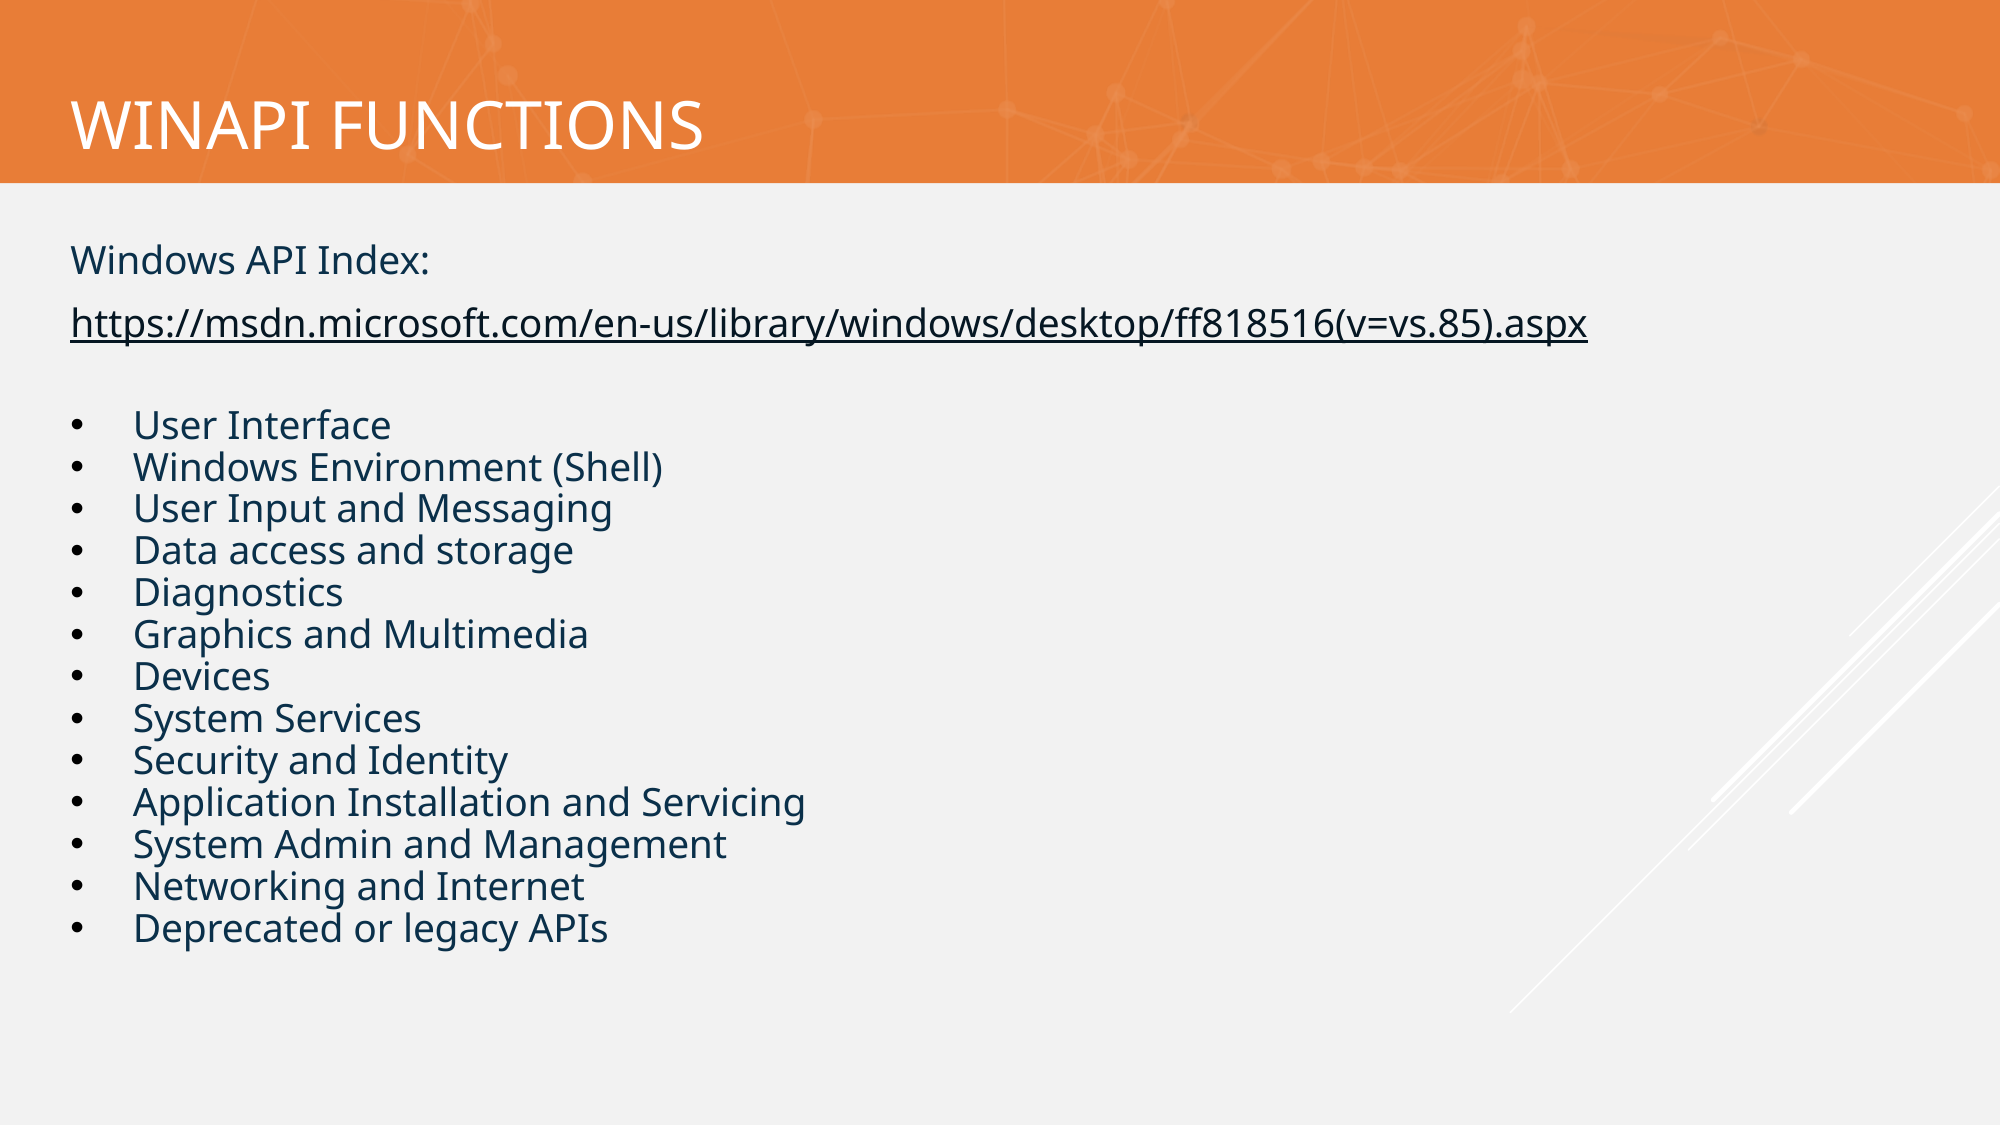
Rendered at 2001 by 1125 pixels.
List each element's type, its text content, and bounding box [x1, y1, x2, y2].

text_box Windows API Index: https://msdn.microsoft.com/en-us/library/windows/desktop/ff818516(v=vs.85).aspx User Interface Windows Environment (Shell) User Input and Messaging Data access and storage Diagnostics Graphics and Multimedia Devices System Services Security and Identity Application Installation and Servicing System Admin and Management Networking and Internet Deprecated or legacy APIs [55, 233, 1899, 958]
picture [0, 0, 2000, 183]
title WinAPI functions [55, 53, 1791, 194]
